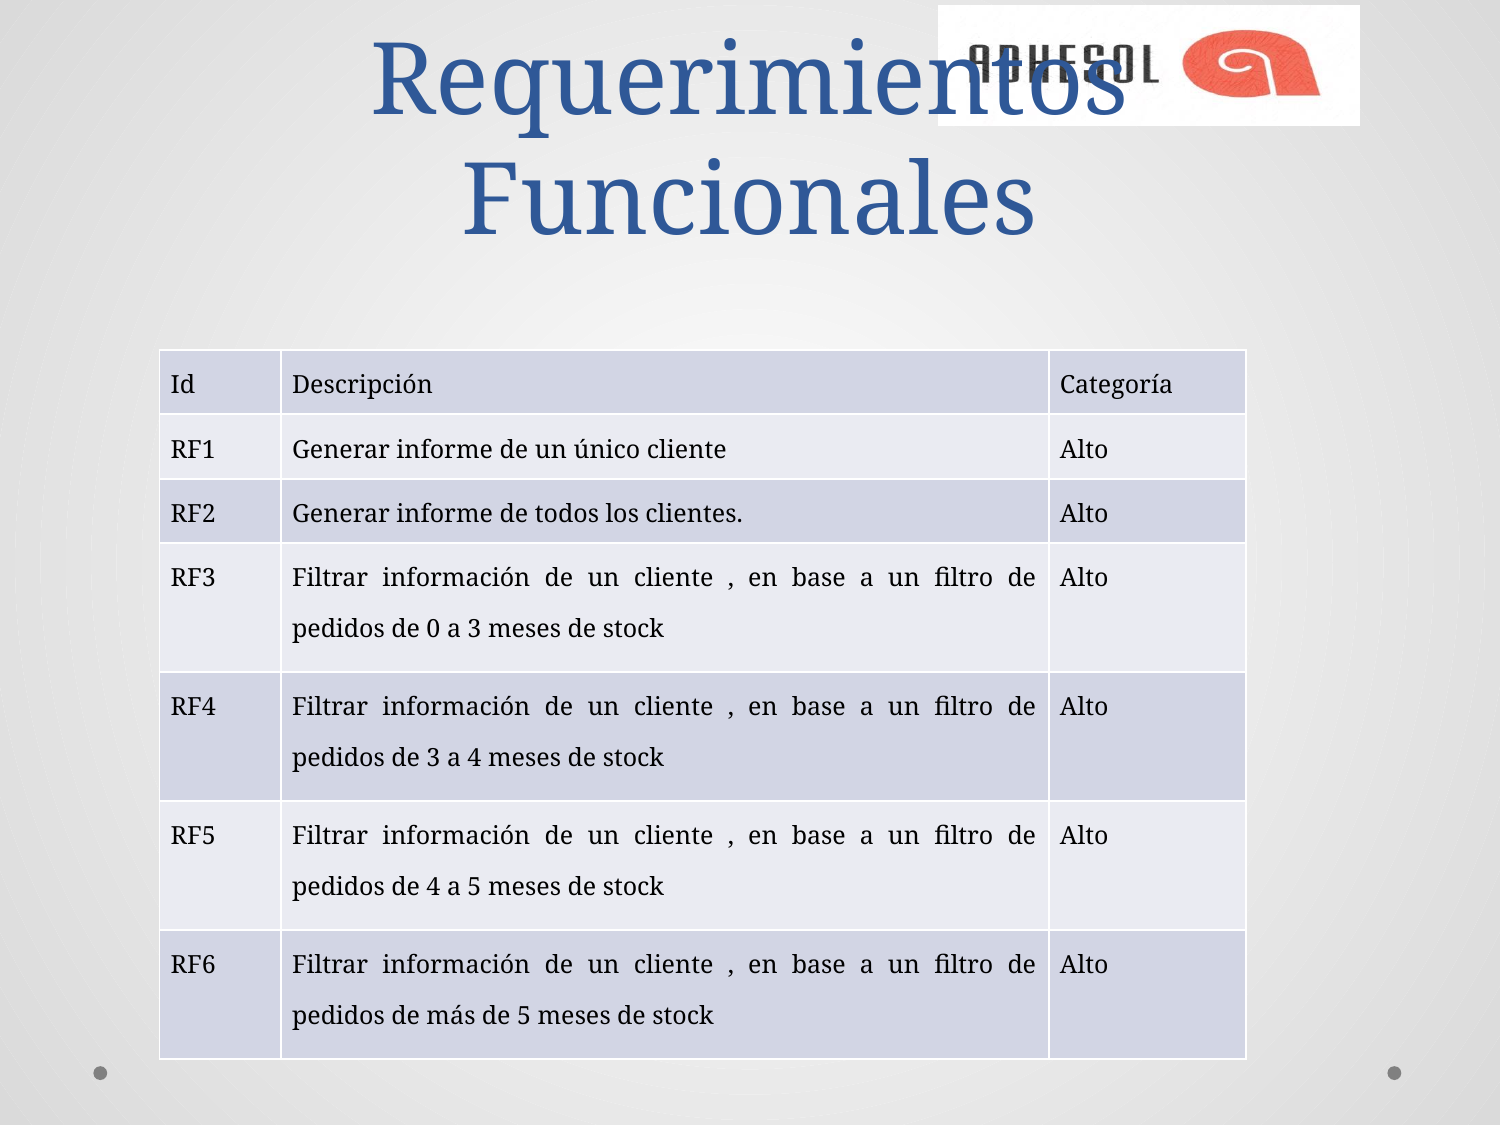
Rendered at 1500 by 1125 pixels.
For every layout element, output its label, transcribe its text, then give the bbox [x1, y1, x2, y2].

table_cell Generar informe de un único cliente [282, 415, 1048, 478]
table_cell Alto [1050, 931, 1245, 1058]
table_header Categoría [1050, 351, 1245, 413]
table_cell Alto [1050, 544, 1245, 671]
table_cell RF6 [160, 931, 280, 1058]
table_cell RF2 [160, 480, 280, 542]
table_cell Filtrar información de un cliente , en base a un filtro de pedidos de 0 a 3 meses de stock [282, 544, 1048, 671]
table_cell Filtrar información de un cliente , en base a un filtro de pedidos de 4 a 5 meses de stock [282, 802, 1048, 929]
table_cell Filtrar información de un cliente , en base a un filtro de pedidos de 3 a 4 meses de stock [282, 673, 1048, 800]
table_cell Alto [1050, 480, 1245, 542]
table_cell Filtrar información de un cliente , en base a un filtro de pedidos de más de 5 meses de stock [282, 931, 1048, 1058]
table_cell Alto [1050, 802, 1245, 929]
title Requerimientos Funcionales [75, 0, 1425, 263]
table_cell Alto [1050, 673, 1245, 800]
table_cell RF3 [160, 544, 280, 671]
table_cell RF5 [160, 802, 280, 929]
table_cell RF1 [160, 415, 280, 478]
table_header Id [160, 351, 280, 413]
table_cell RF4 [160, 673, 280, 800]
table_cell Alto [1050, 415, 1245, 478]
table_cell Generar informe de todos los clientes. [282, 480, 1048, 542]
table_header Descripción [282, 351, 1048, 413]
